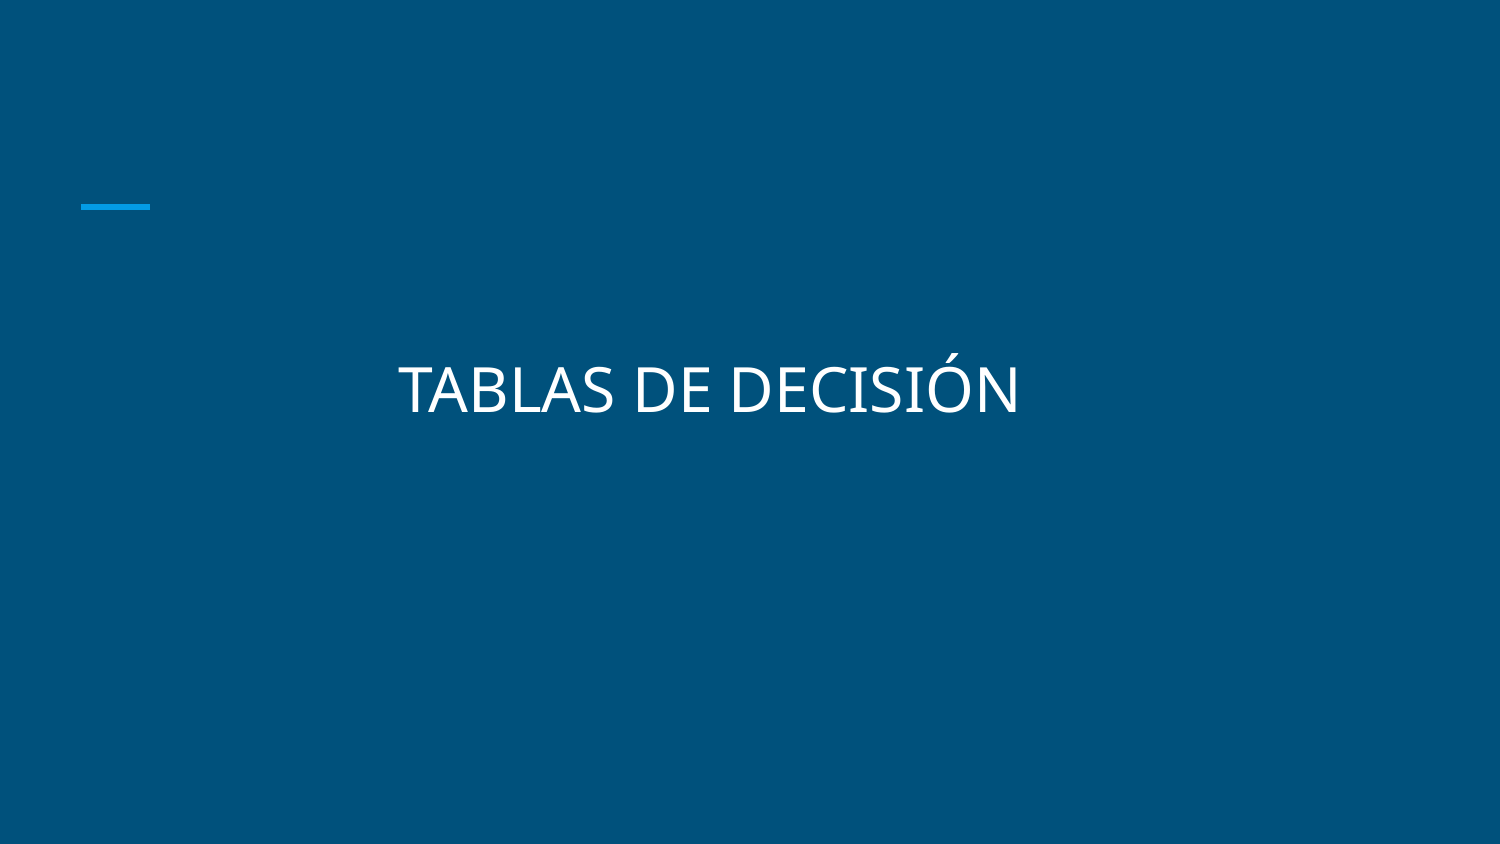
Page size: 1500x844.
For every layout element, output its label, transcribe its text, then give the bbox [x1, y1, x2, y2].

title TABLAS DE DECISIÓN [383, 327, 1133, 441]
